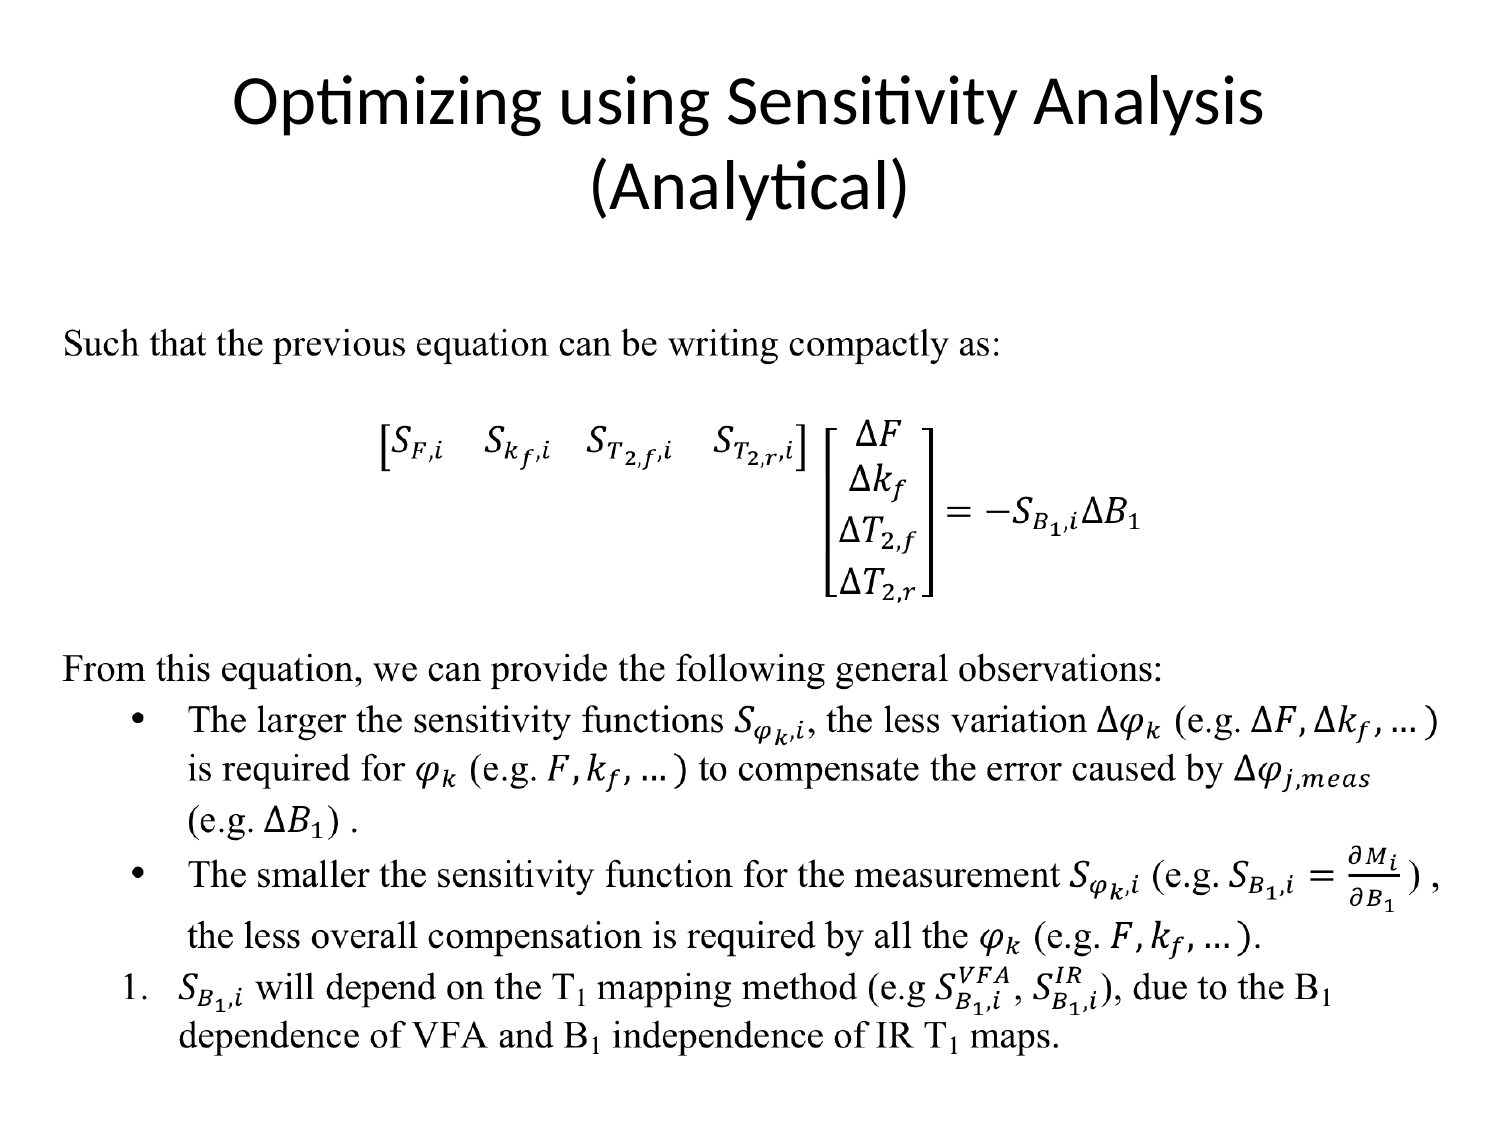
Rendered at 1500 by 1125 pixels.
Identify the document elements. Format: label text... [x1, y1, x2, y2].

title Optimizing using Sensitivity Analysis (Analytical) [75, 45, 1425, 233]
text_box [62, 323, 1451, 1060]
